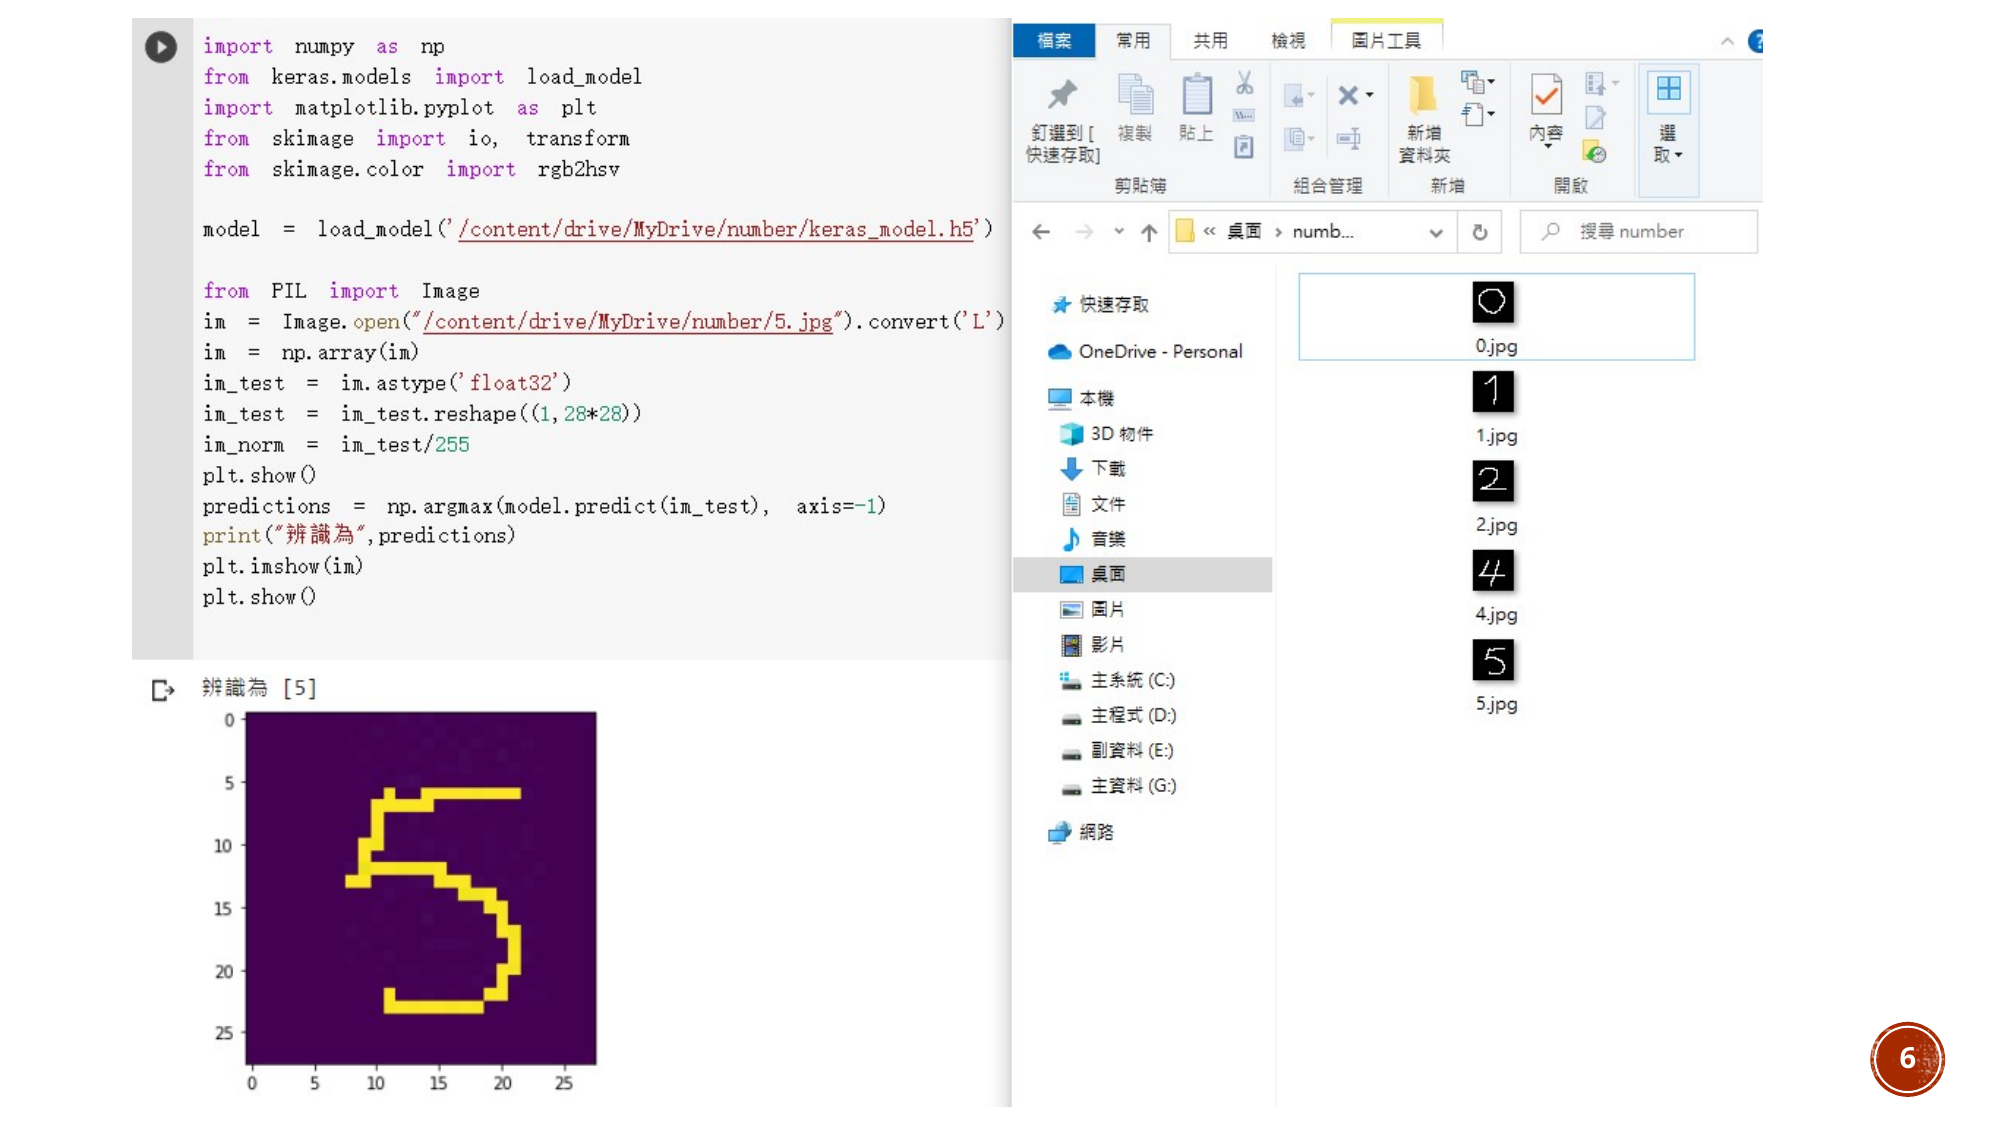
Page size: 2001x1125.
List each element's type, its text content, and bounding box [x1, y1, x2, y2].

slide_number 6 [1855, 1028, 1961, 1089]
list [137, 24, 1759, 1100]
